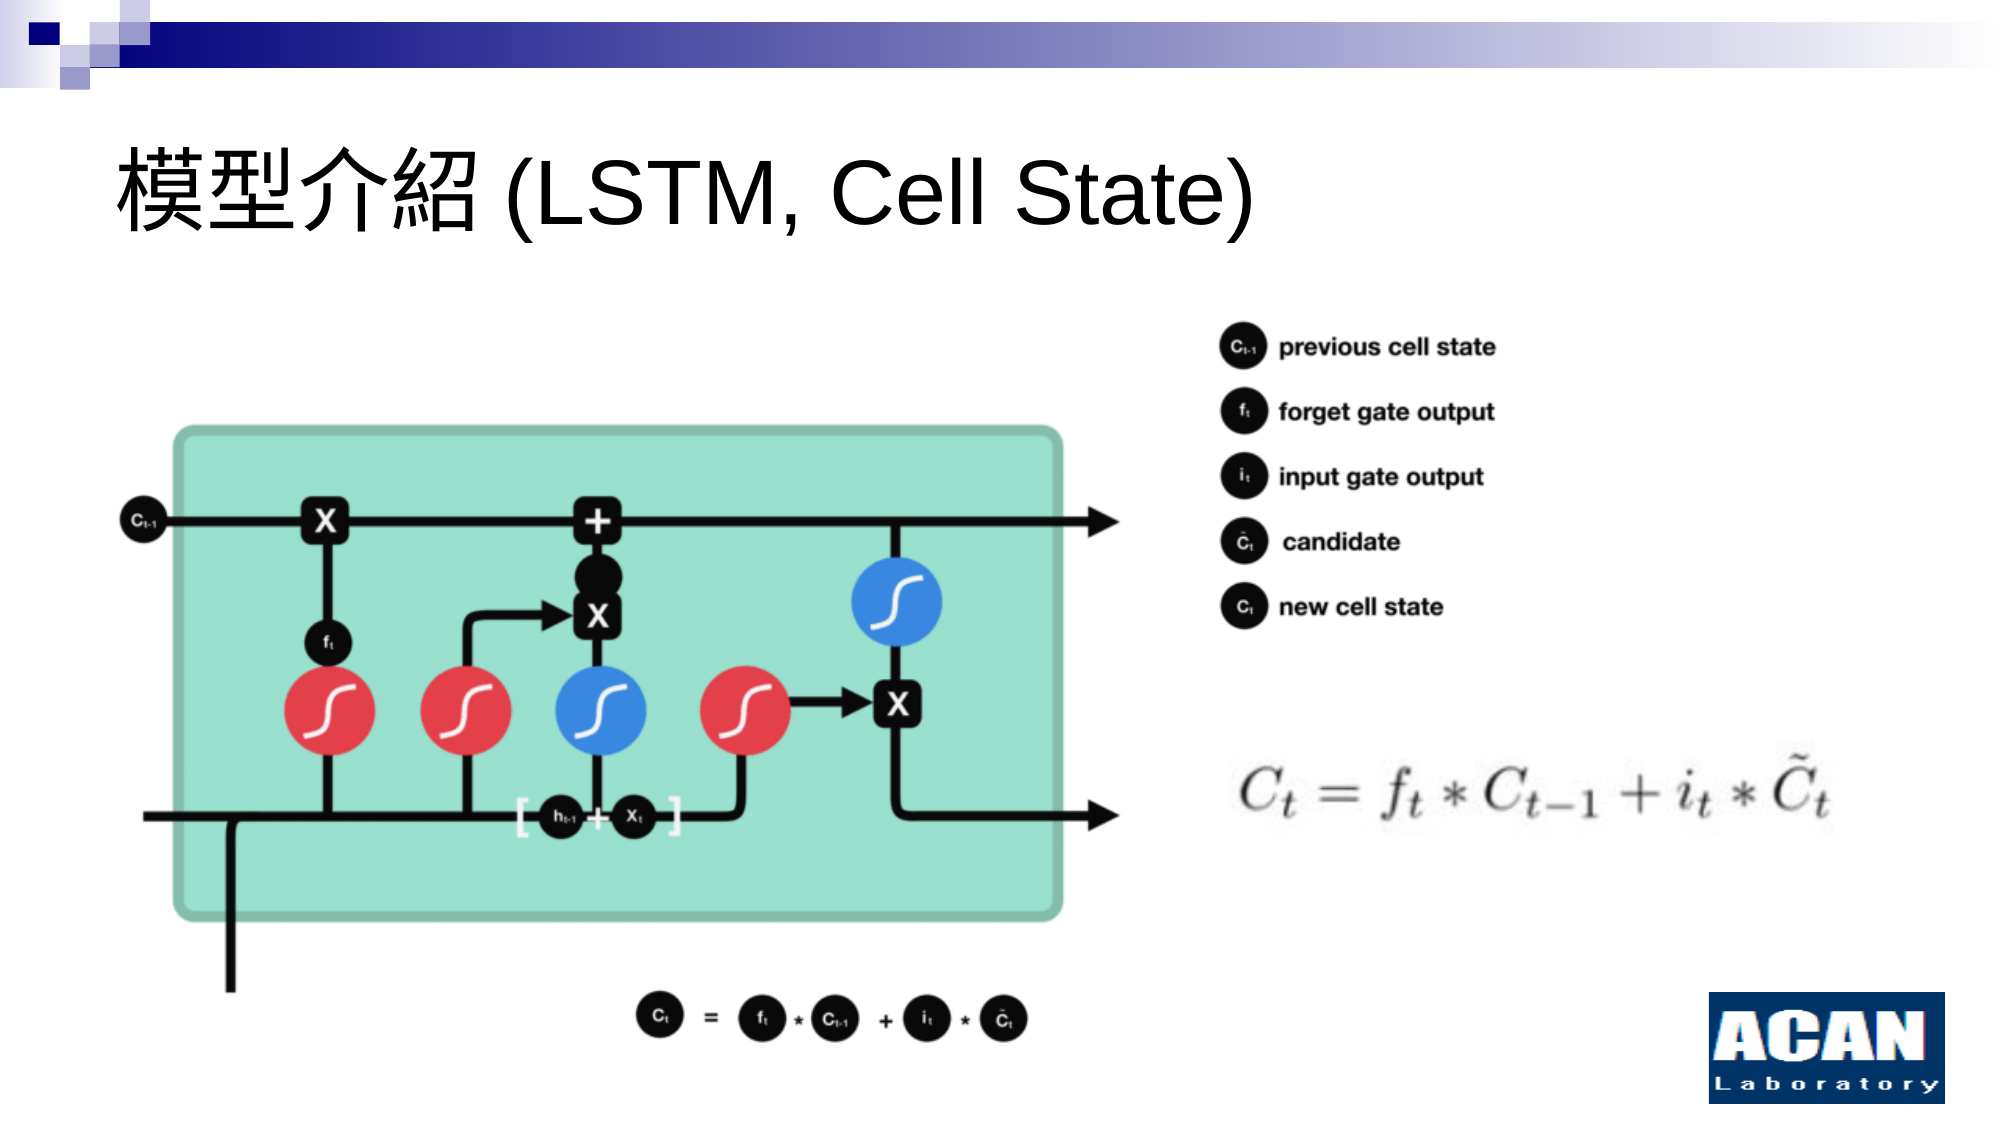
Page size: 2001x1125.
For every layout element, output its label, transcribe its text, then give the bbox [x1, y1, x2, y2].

title 模型介紹(LSTM, Cell State) [99, 74, 1901, 301]
picture [31, 299, 1863, 1082]
